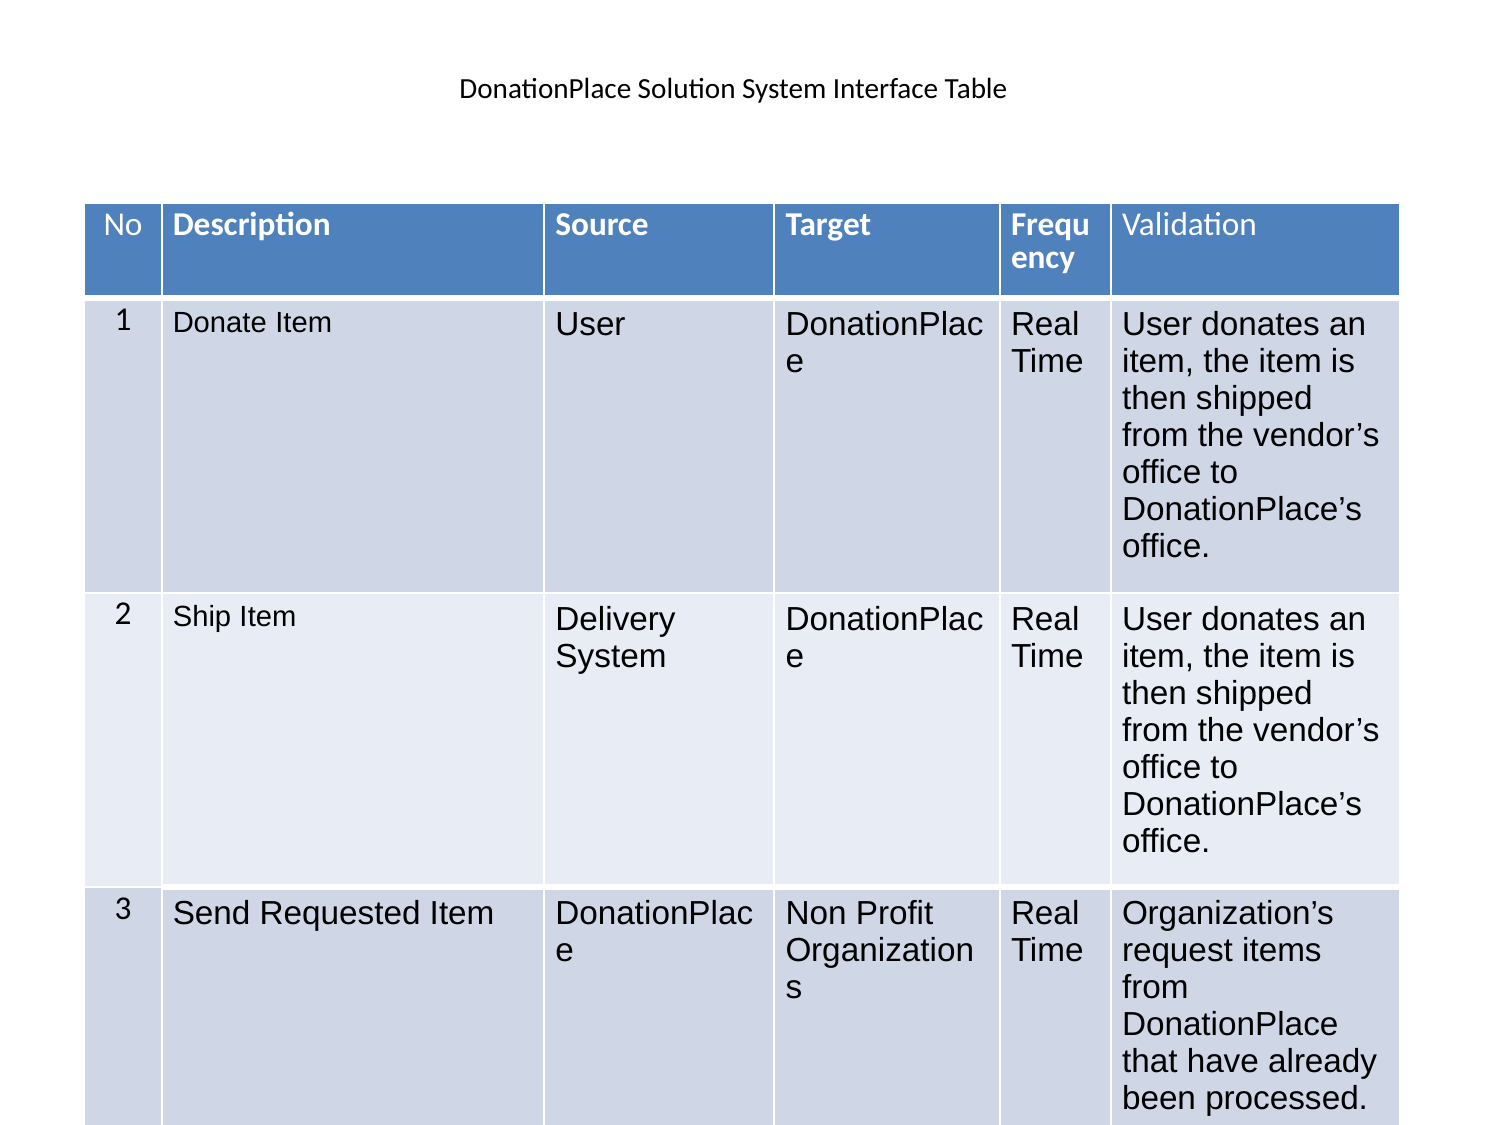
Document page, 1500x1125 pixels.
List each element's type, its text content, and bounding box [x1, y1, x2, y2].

table_cell Delivery System [545, 594, 773, 884]
table_cell Organization’s request items from DonationPlace that have already been processed. [1112, 890, 1399, 1125]
table_cell DonationPlace [775, 594, 999, 884]
table_cell 2 [85, 594, 161, 886]
table_cell DonationPlace [545, 890, 773, 1125]
table_cell User [545, 301, 773, 592]
table_header Validation [1112, 204, 1399, 295]
table_cell DonationPlace [775, 301, 999, 592]
table_cell Non Profit Organizations [775, 890, 999, 1125]
table_cell 1 [85, 301, 161, 592]
table_header Source [545, 204, 773, 295]
table_cell Donate Item [163, 301, 543, 592]
table_cell Ship Item [163, 594, 543, 884]
table_cell User donates an item, the item is then shipped from the vendor’s office to DonationPlace’s office. [1112, 594, 1399, 884]
text_box DonationPlace Solution System Interface Table [444, 62, 1089, 112]
table_cell Send Requested Item [163, 890, 543, 1125]
table_header Target [775, 204, 999, 295]
table_cell Real Time [1001, 890, 1110, 1125]
table_cell Real Time [1001, 594, 1110, 884]
table_header Description [163, 204, 543, 295]
table_cell Real Time [1001, 301, 1110, 592]
table_header No [85, 204, 161, 295]
table_cell User donates an item, the item is then shipped from the vendor’s office to DonationPlace’s office. [1112, 301, 1399, 592]
table_header Frequency [1001, 204, 1110, 295]
table_cell 3 [85, 888, 161, 1125]
